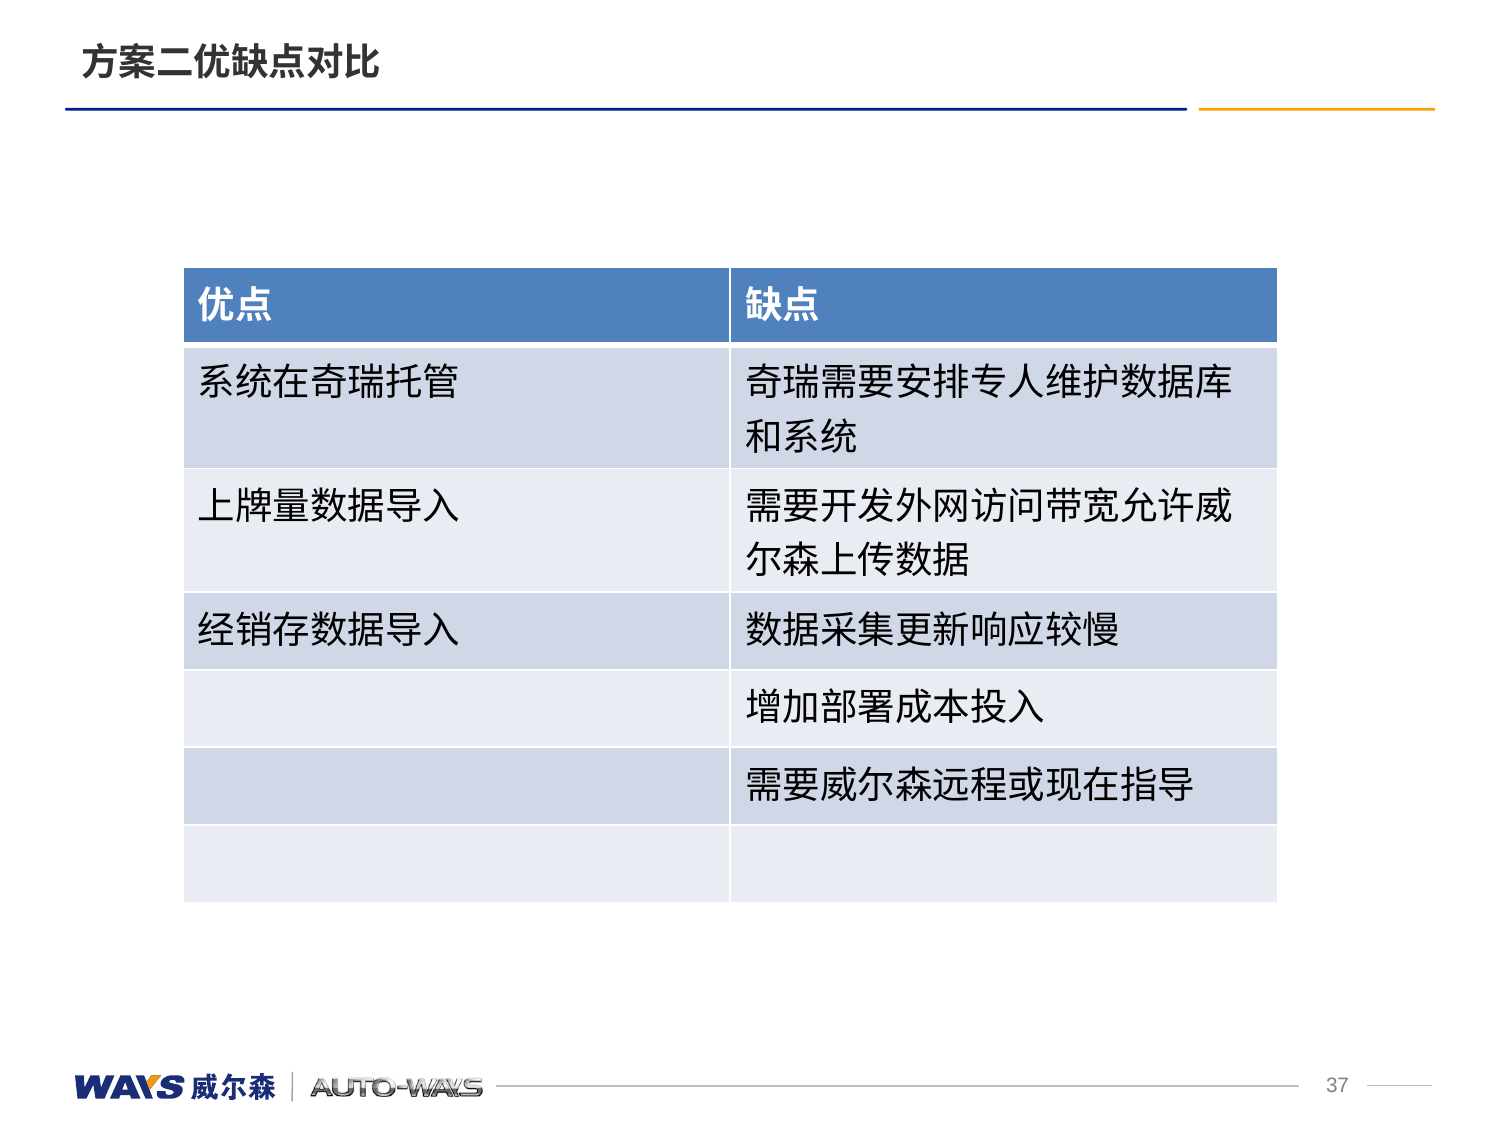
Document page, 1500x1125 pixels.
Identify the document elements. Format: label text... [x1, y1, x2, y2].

table_cell 奇瑞需要安排专人维护数据库和系统 [731, 348, 1277, 468]
table_cell 经销存数据导入 [184, 593, 729, 669]
table_cell [731, 826, 1277, 902]
table_cell 需要开发外网访问带宽允许威尔森上传数据 [731, 469, 1277, 591]
table_cell 需要威尔森远程或现在指导 [731, 748, 1277, 824]
table_cell [184, 748, 729, 824]
table_cell [184, 826, 729, 902]
table_header 缺点 [731, 268, 1277, 342]
table_cell 上牌量数据导入 [184, 469, 729, 591]
table_cell [184, 671, 729, 746]
picture [307, 1075, 485, 1100]
table_cell 数据采集更新响应较慢 [731, 593, 1277, 669]
table_cell 系统在奇瑞托管 [184, 348, 729, 468]
table_cell 增加部署成本投入 [731, 671, 1277, 746]
table_header 优点 [184, 268, 729, 342]
text_box 方案二优缺点对比 [66, 30, 397, 91]
